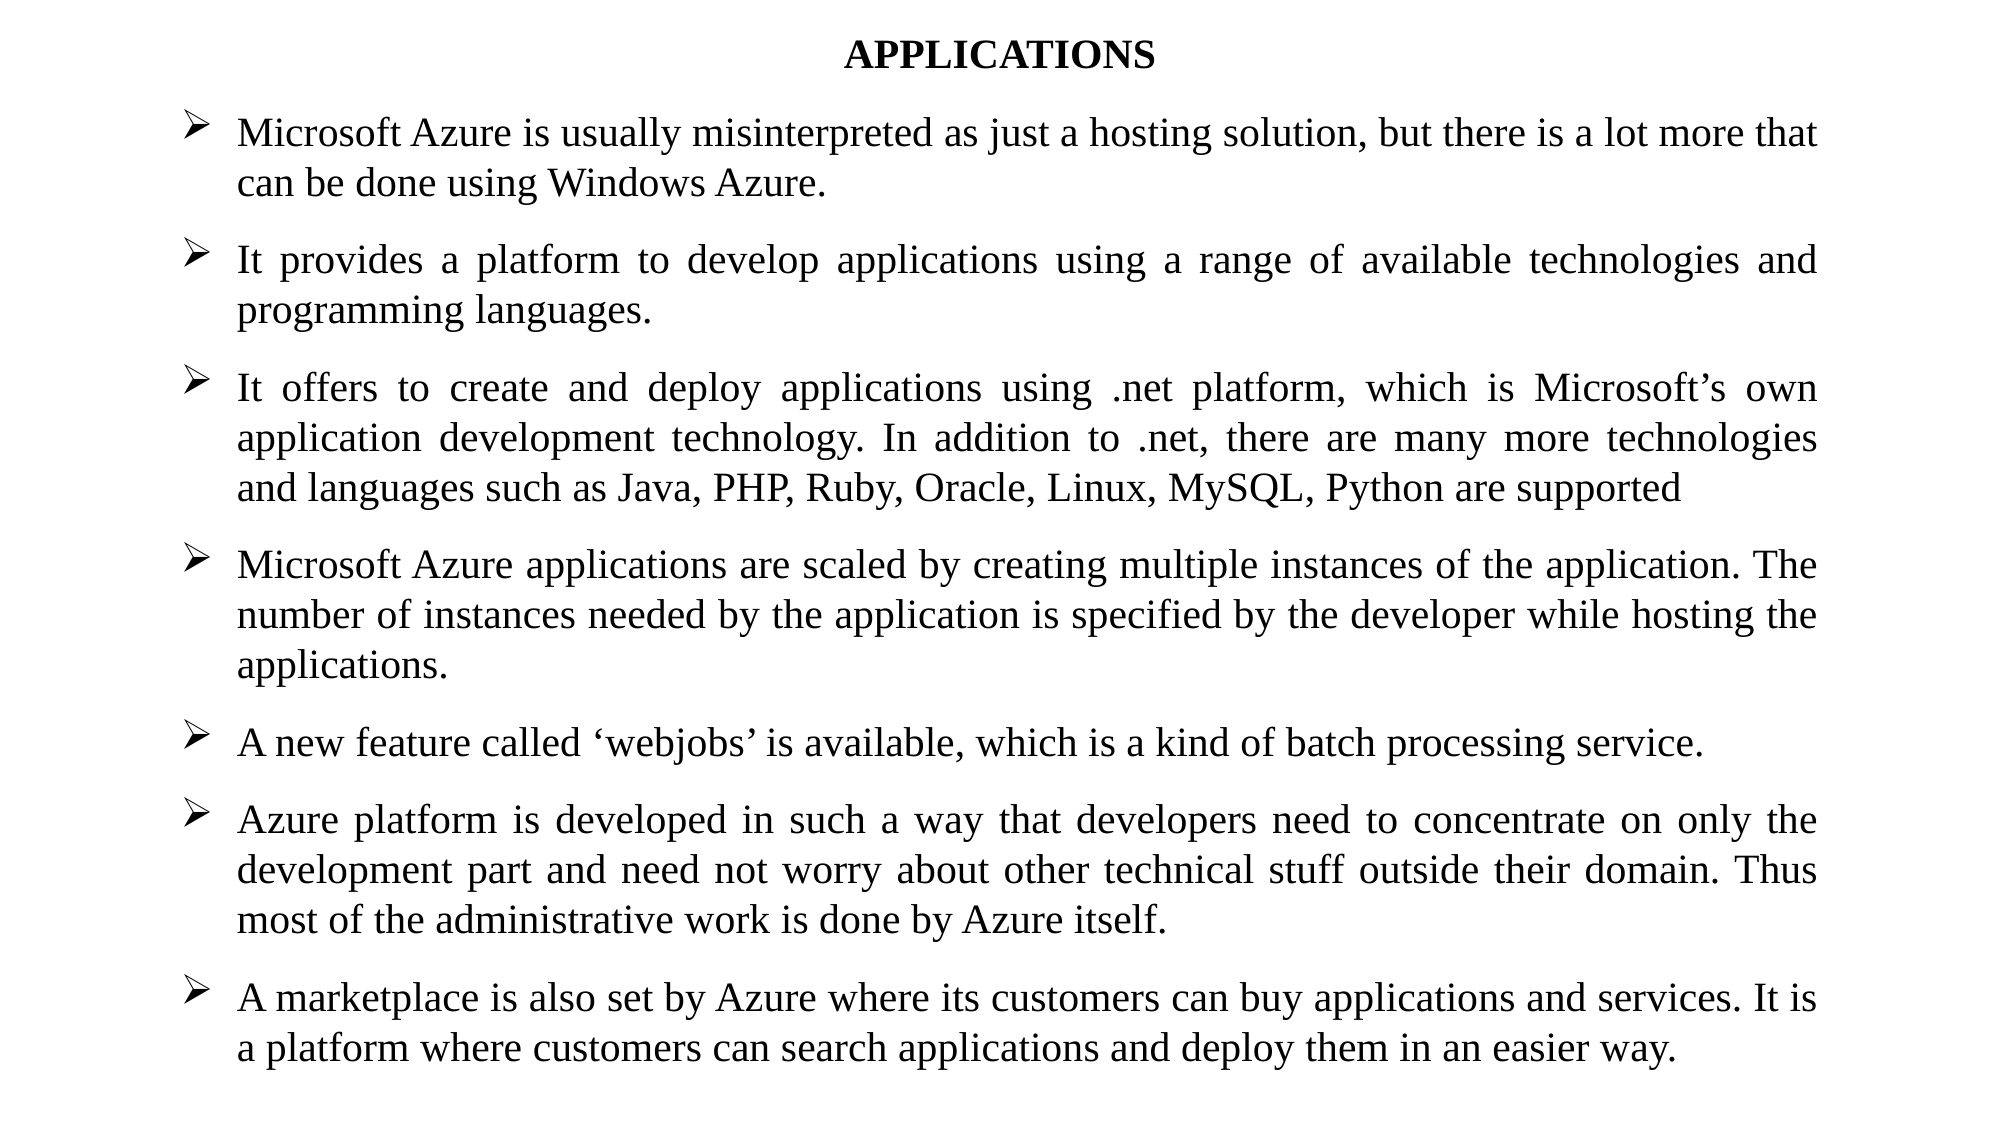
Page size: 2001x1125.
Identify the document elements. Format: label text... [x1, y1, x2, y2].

text_box APPLICATIONS Microsoft Azure is usually misinterpreted as just a hosting solution, but there is a lot more that can be done using Windows Azure. It provides a platform to develop applications using a range of available technologies and programming languages. It offers to create and deploy applications using .net platform, which is Microsoft’s own application development technology. In addition to .net, there are many more technologies and languages such as Java, PHP, Ruby, Oracle, Linux, MySQL, Python are supported Microsoft Azure applications are scaled by creating multiple instances of the application. The number of instances needed by the application is specified by the developer while hosting the applications. A new feature called ‘webjobs’ is available, which is a kind of batch processing service. Azure platform is developed in such a way that developers need to concentrate on only the development part and need not worry about other technical stuff outside their domain. Thus most of the administrative work is done by Azure itself. A marketplace is also set by Azure where its customers can buy applications and services. It is a platform where customers can search applications and deploy them in an easier way. [160, 19, 1840, 1125]
